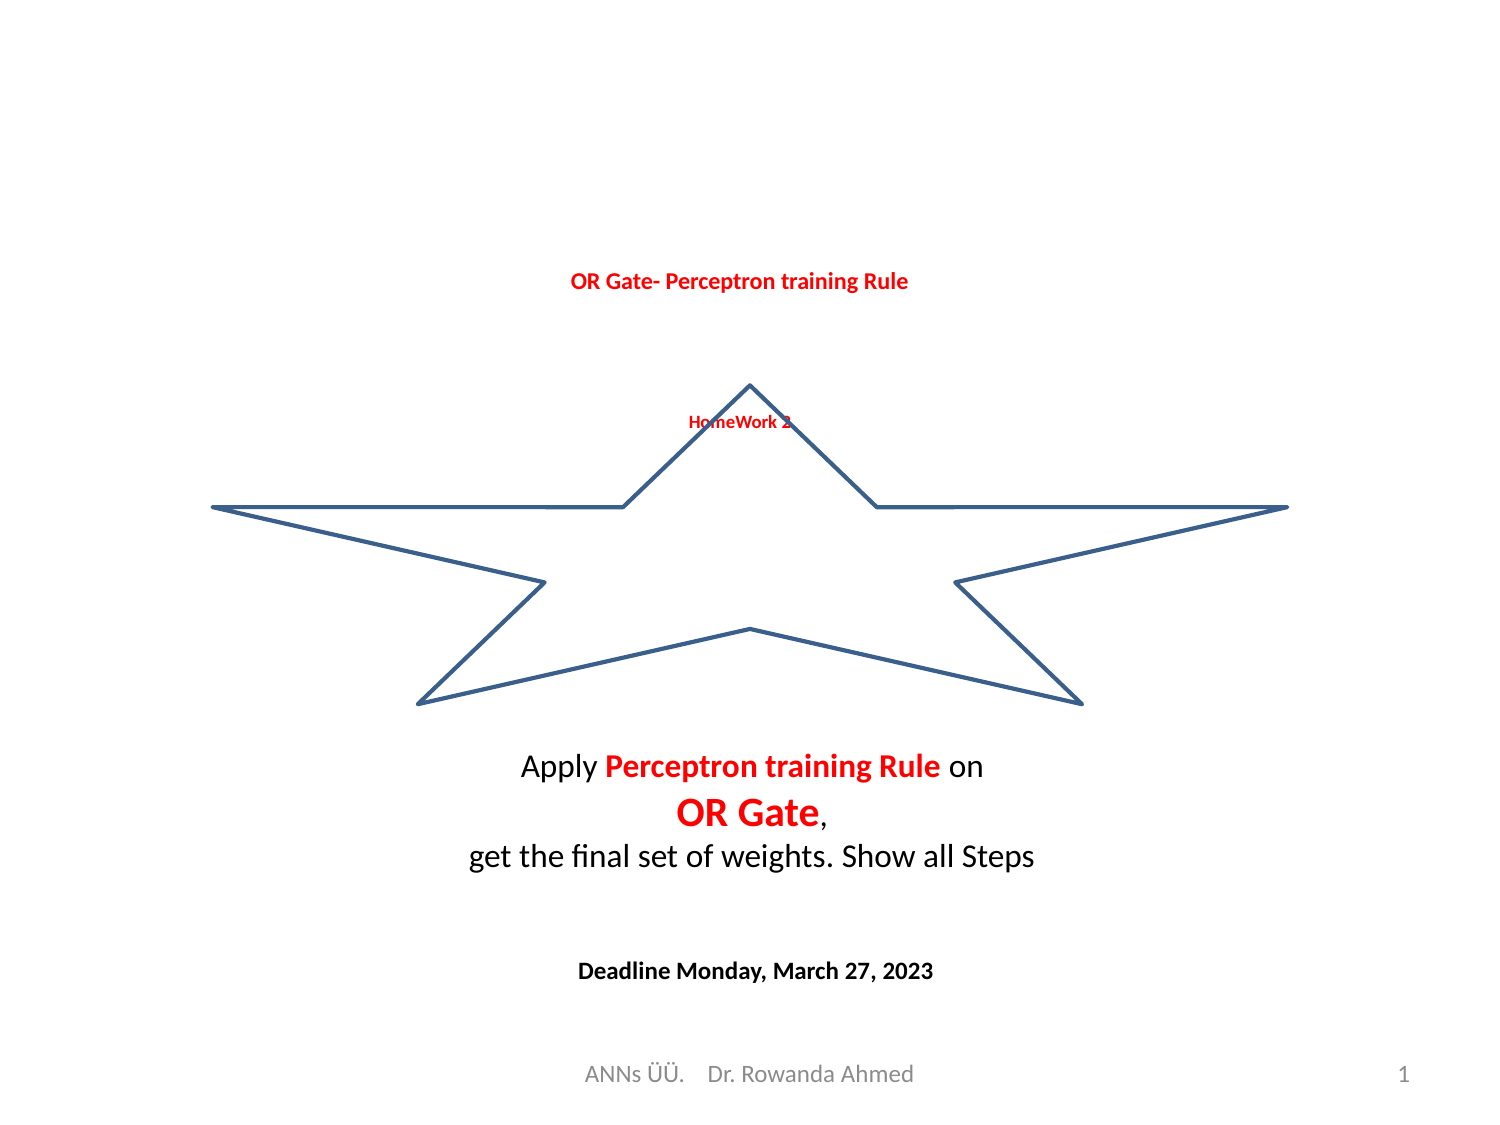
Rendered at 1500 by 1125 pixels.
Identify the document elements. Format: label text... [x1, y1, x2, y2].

text_box Apply Perceptron training Rule on OR Gate, get the final set of weights. Show all Steps Deadline Monday, March 27, 2023 [437, 704, 1075, 1025]
footer ANNs ÜÜ. Dr. Rowanda Ahmed [512, 1042, 988, 1103]
slide_number 1 [1074, 1042, 1425, 1103]
title OR Gate- Perceptron training Rule HomeWork 2 [64, 255, 1415, 443]
text_box [210, 383, 1290, 707]
